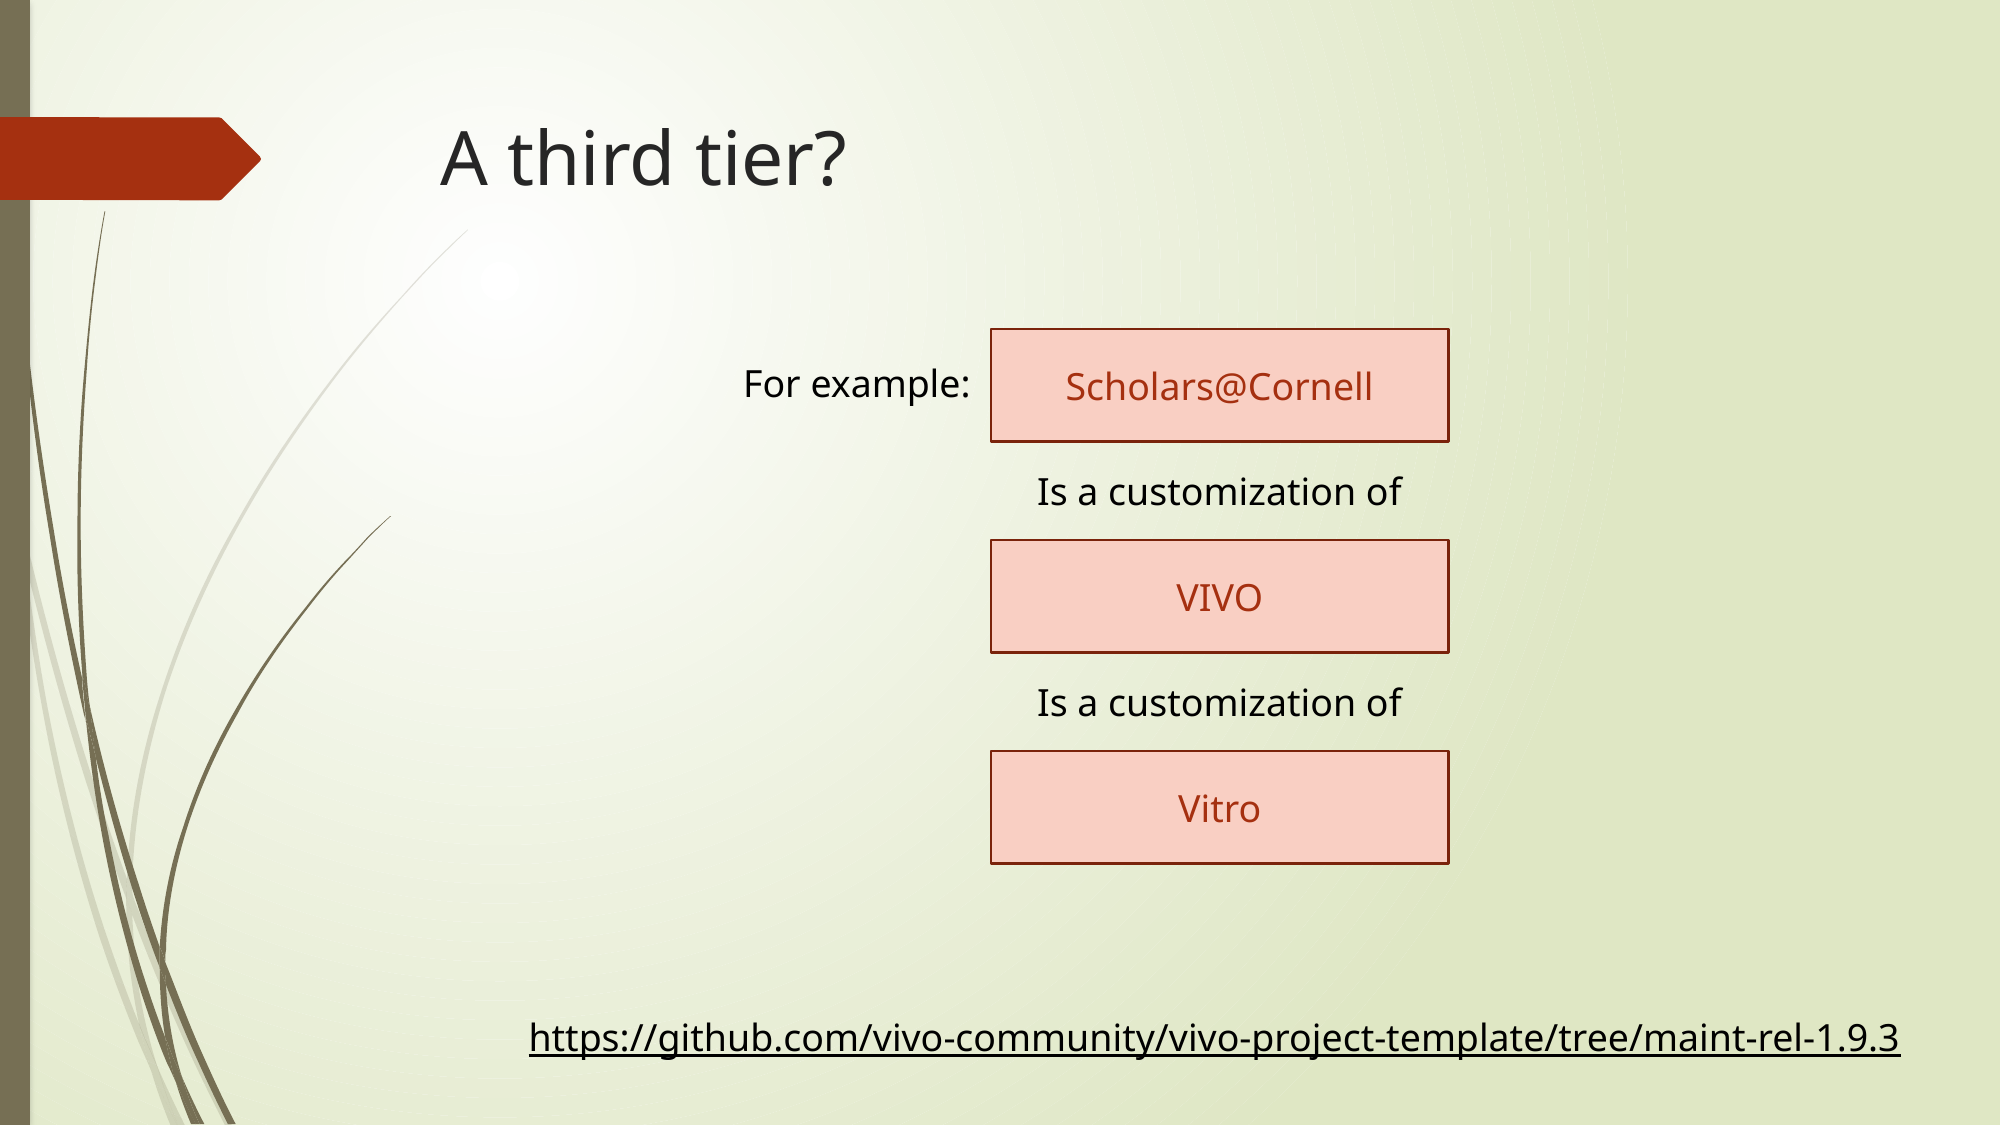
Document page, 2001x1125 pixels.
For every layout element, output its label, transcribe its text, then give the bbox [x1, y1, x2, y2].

text_box For example: [728, 352, 986, 413]
text_box Is a customization of [1022, 671, 1418, 732]
text_box Is a customization of [1022, 460, 1418, 521]
text_box https://github.com/vivo-community/vivo-project-template/tree/maint-rel-1.9.3 [513, 1006, 1926, 1073]
text_box Vitro [990, 750, 1450, 865]
text_box Scholars@Cornell [990, 328, 1450, 443]
text_box VIVO [990, 539, 1450, 654]
title A third tier? [425, 102, 1888, 313]
